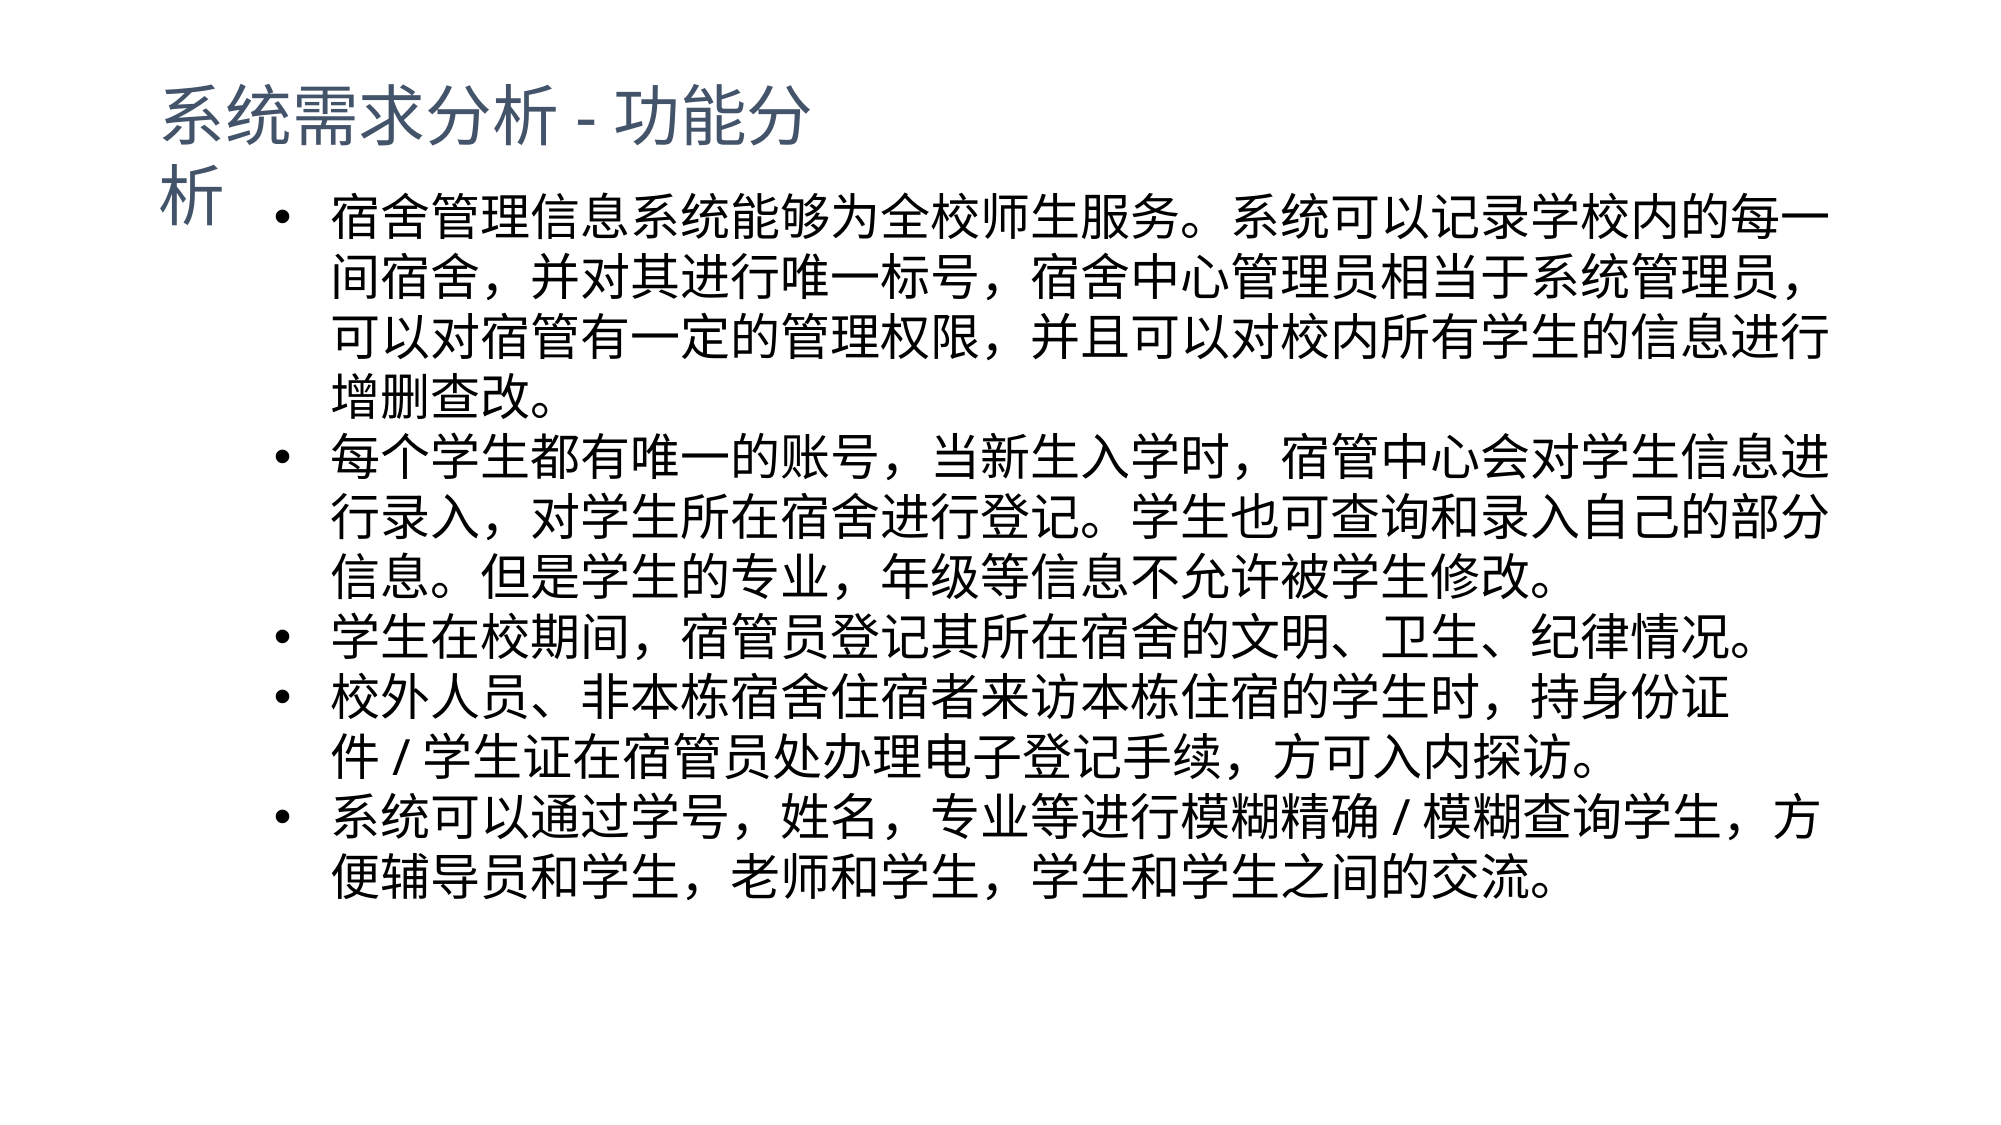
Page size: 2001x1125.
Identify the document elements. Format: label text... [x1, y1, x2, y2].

text_box 宿舍管理信息系统能够为全校师生服务。系统可以记录学校内的每一间宿舍，并对其进行唯一标号，宿舍中心管理员相当于系统管理员，可以对宿管有一定的管理权限，并且可以对校内所有学生的信息进行增删查改。 每个学生都有唯一的账号，当新生入学时，宿管中心会对学生信息进行录入，对学生所在宿舍进行登记。学生也可查询和录入自己的部分信息。但是学生的专业，年级等信息不允许被学生修改。 学生在校期间，宿管员登记其所在宿舍的文明、卫生、纪律情况。 校外人员、非本栋宿舍住宿者来访本栋住宿的学生时，持身份证件/学生证在宿管员处办理电子登记手续，方可入内探访。 系统可以通过学号，姓名，专业等进行模糊精确/模糊查询学生，方便辅导员和学生，老师和学生，学生和学生之间的交流。 [184, 178, 1881, 1014]
text_box 系统需求分析-功能分析 [143, 66, 891, 242]
